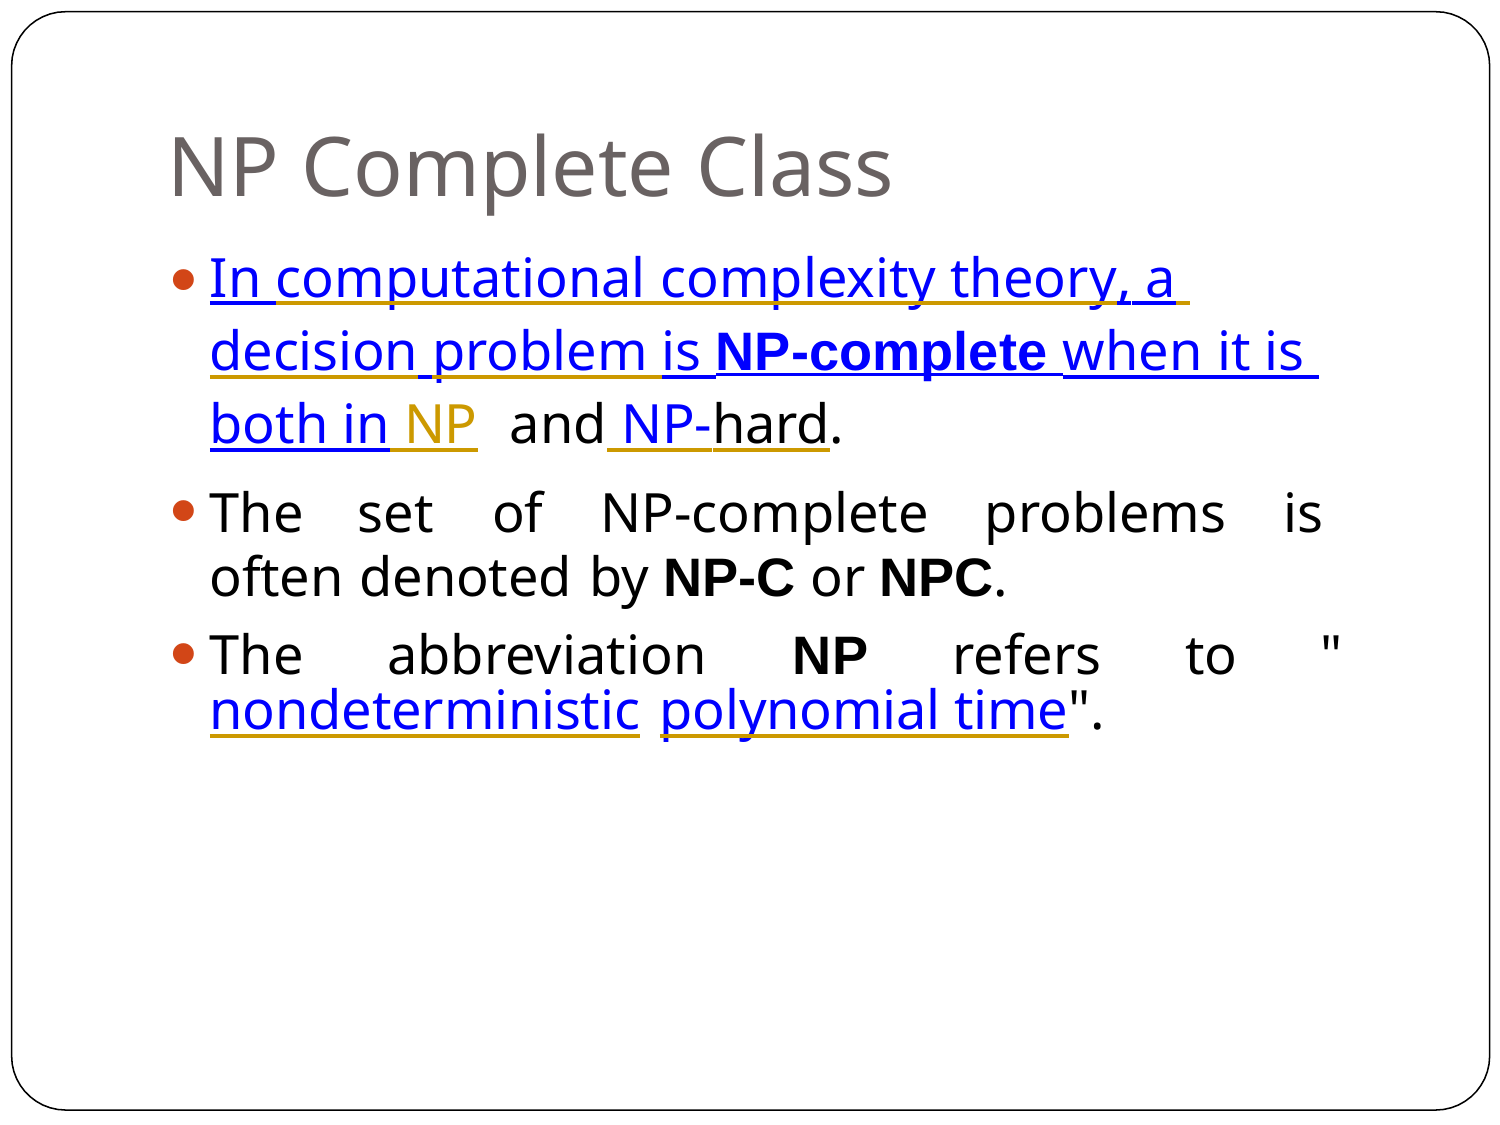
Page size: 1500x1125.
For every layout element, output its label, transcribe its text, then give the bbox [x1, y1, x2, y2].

title NP Complete Class [50, 22, 1450, 303]
text_box [11, 11, 1490, 1111]
text_box In computational complexity theory, a decision problem is NP-complete when it is both in NP and NP-hard. The set of NP-complete problems is often denoted by NP-C or NPC. The abbreviation NP refers to "nondeterministic polynomial time". [162, 240, 1355, 750]
